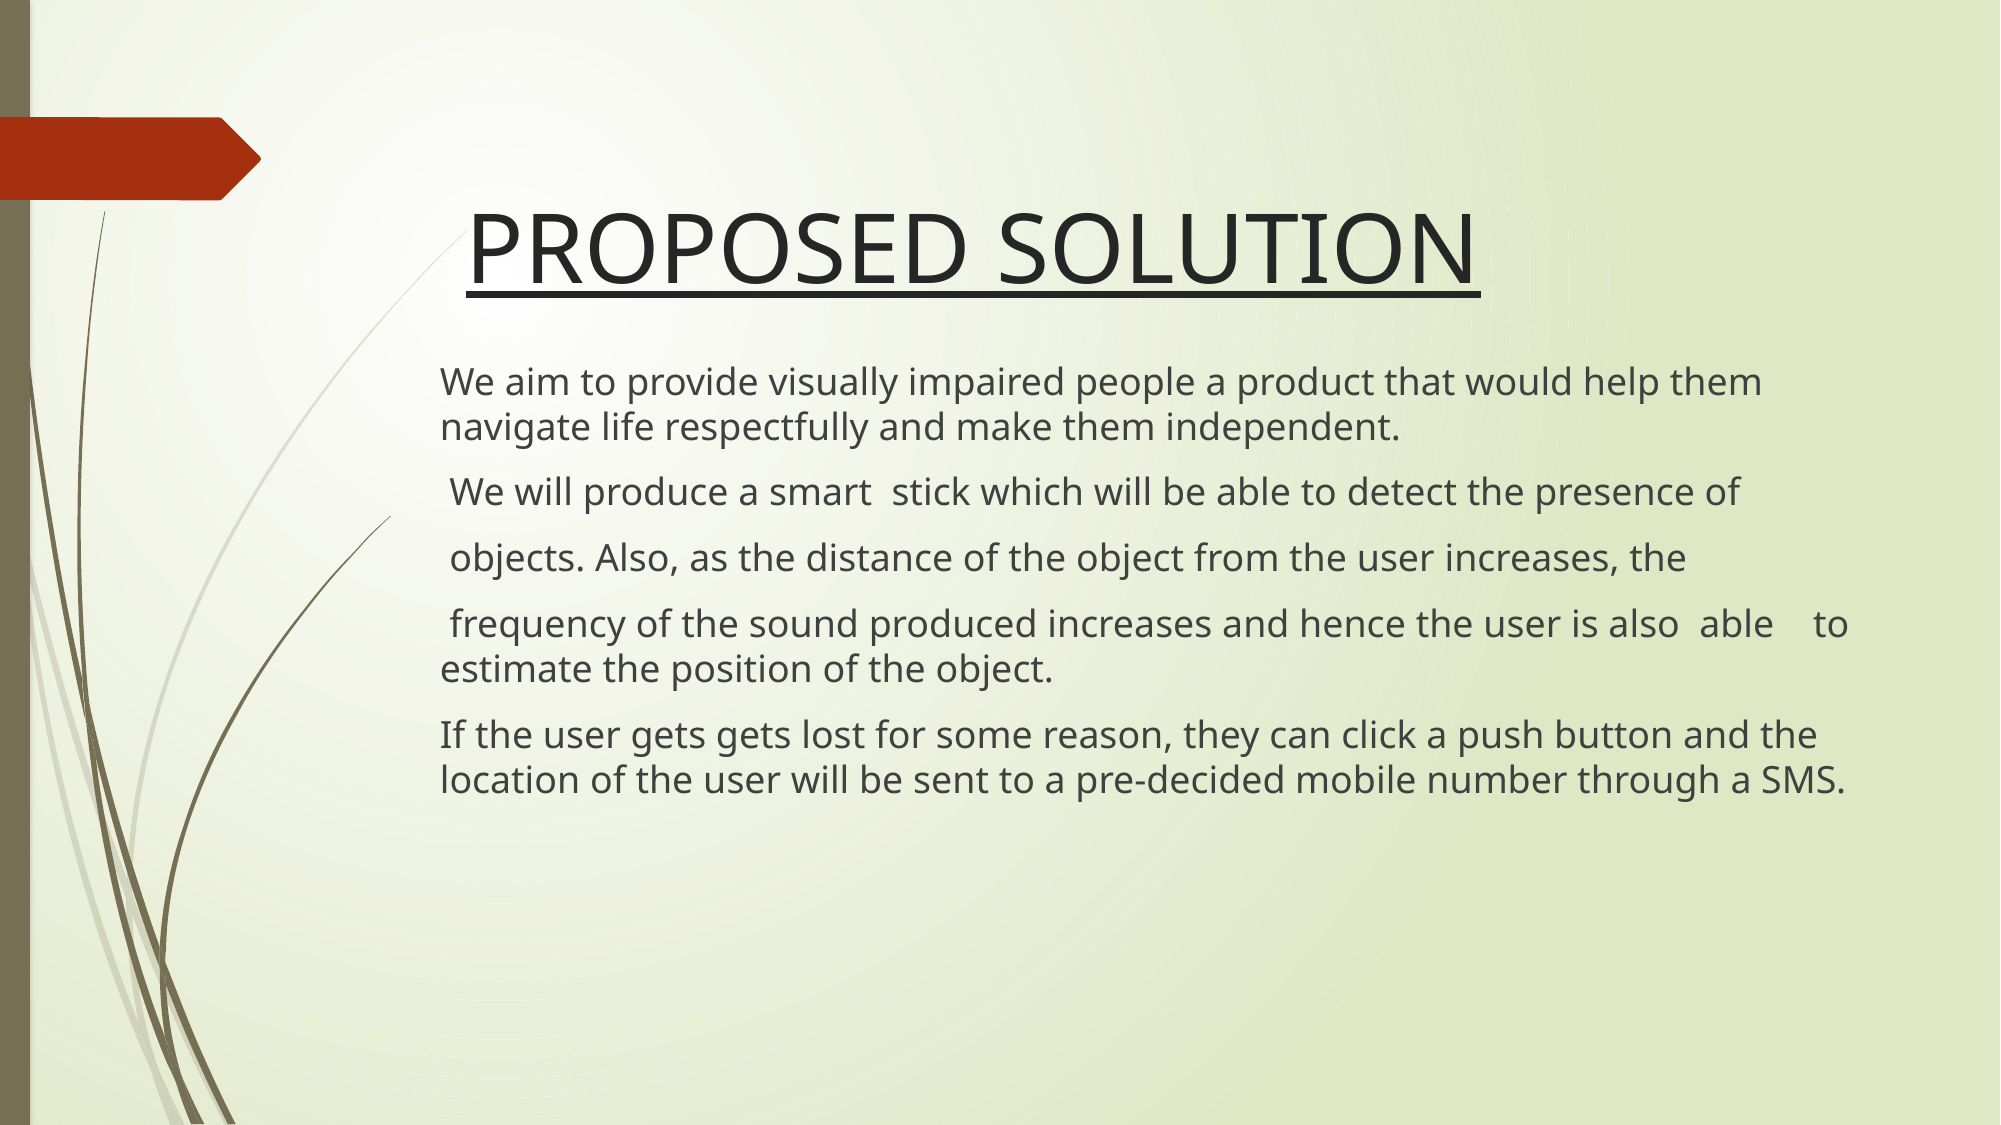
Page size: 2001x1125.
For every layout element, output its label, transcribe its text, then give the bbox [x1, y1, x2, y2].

list We aim to provide visually impaired people a product that would help them navigate life respectfully and make them independent. We will produce a smart stick which will be able to detect the presence of objects. Also, as the distance of the object from the user increases, the frequency of the sound produced increases and hence the user is also able to estimate the position of the object. If the user gets gets lost for some reason, they can click a push button and the location of the user will be sent to a pre-decided mobile number through a SMS. [424, 350, 1888, 970]
title PROPOSED SOLUTION [425, 102, 1888, 313]
